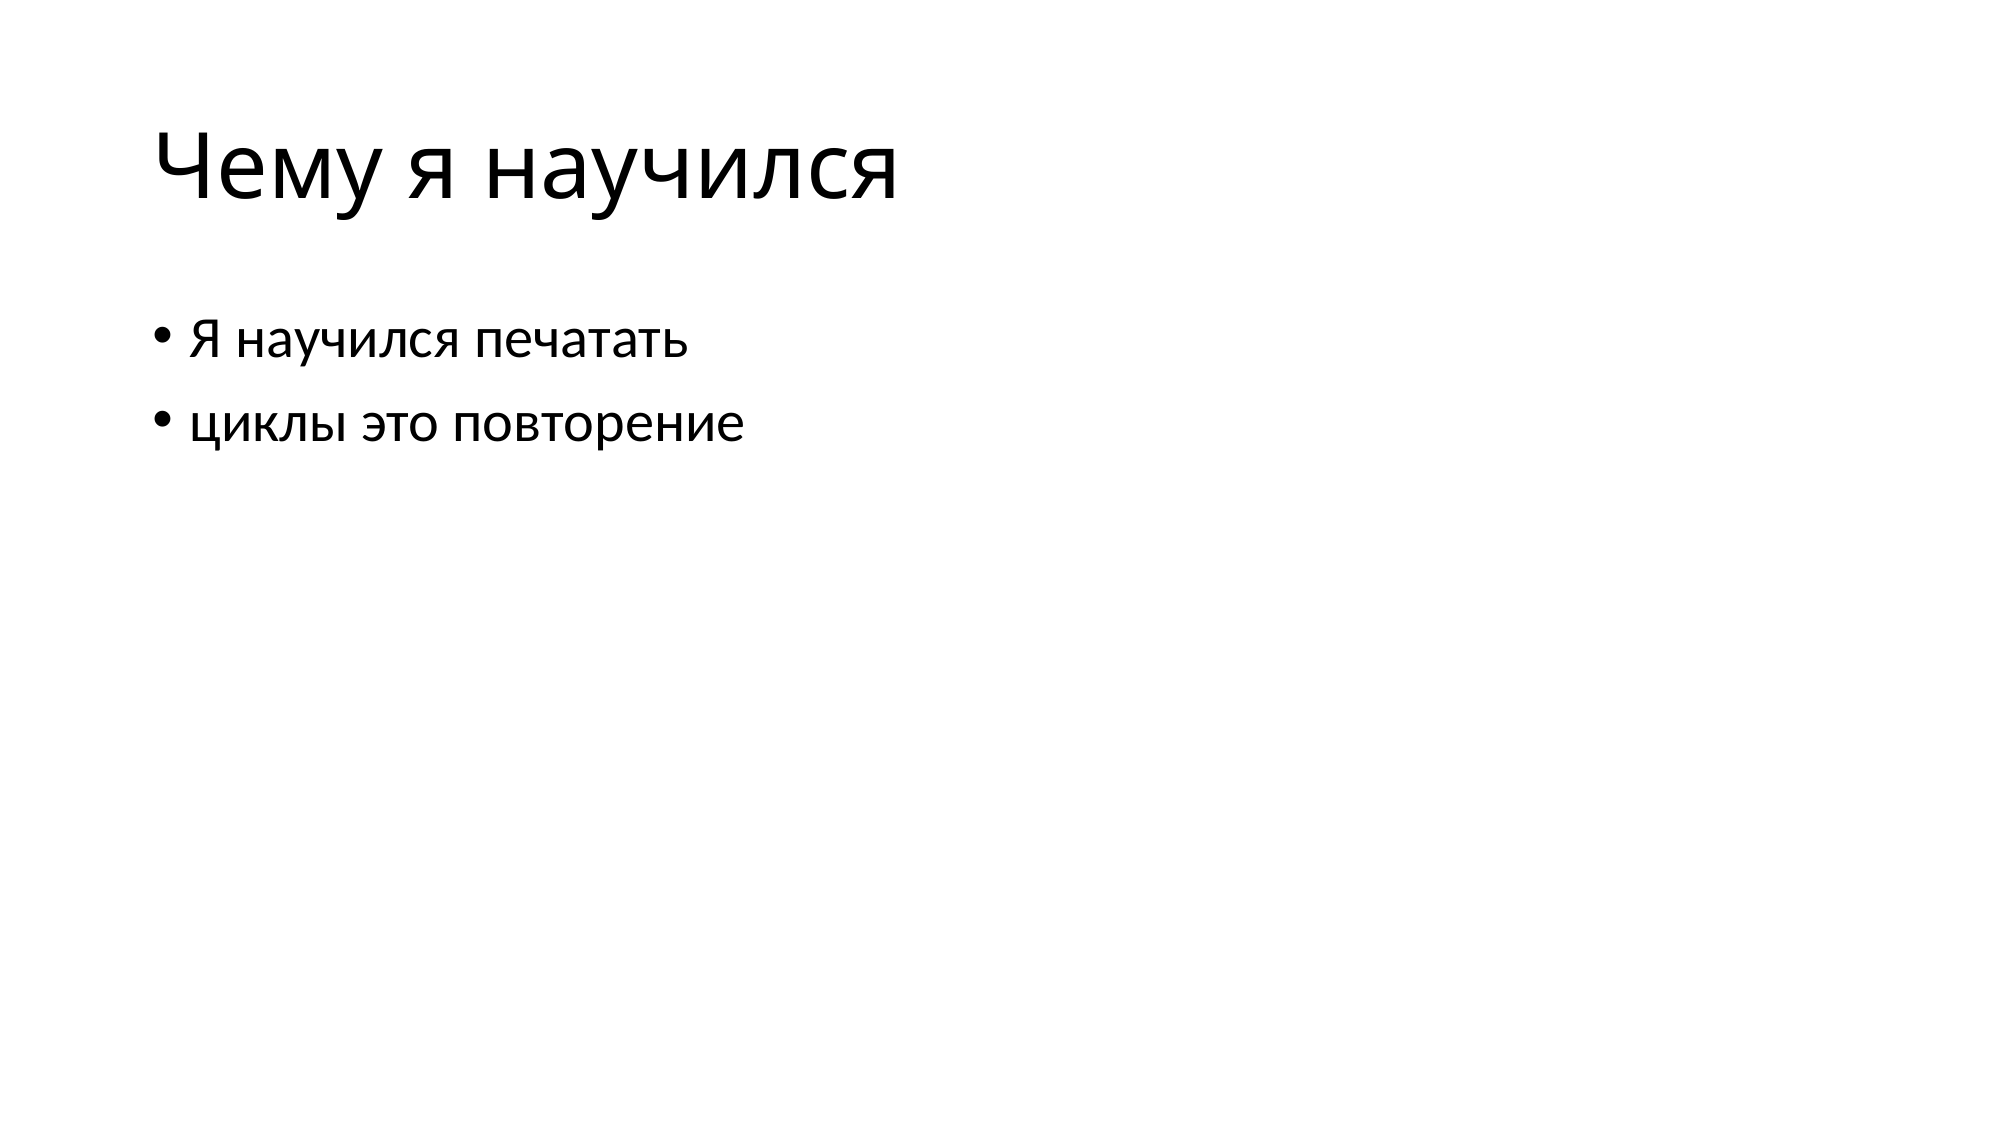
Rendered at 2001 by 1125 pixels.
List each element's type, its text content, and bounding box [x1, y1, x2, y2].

list Я научился печатать циклы это повторение [137, 299, 1863, 1014]
title Чему я научился [137, 59, 1863, 278]
